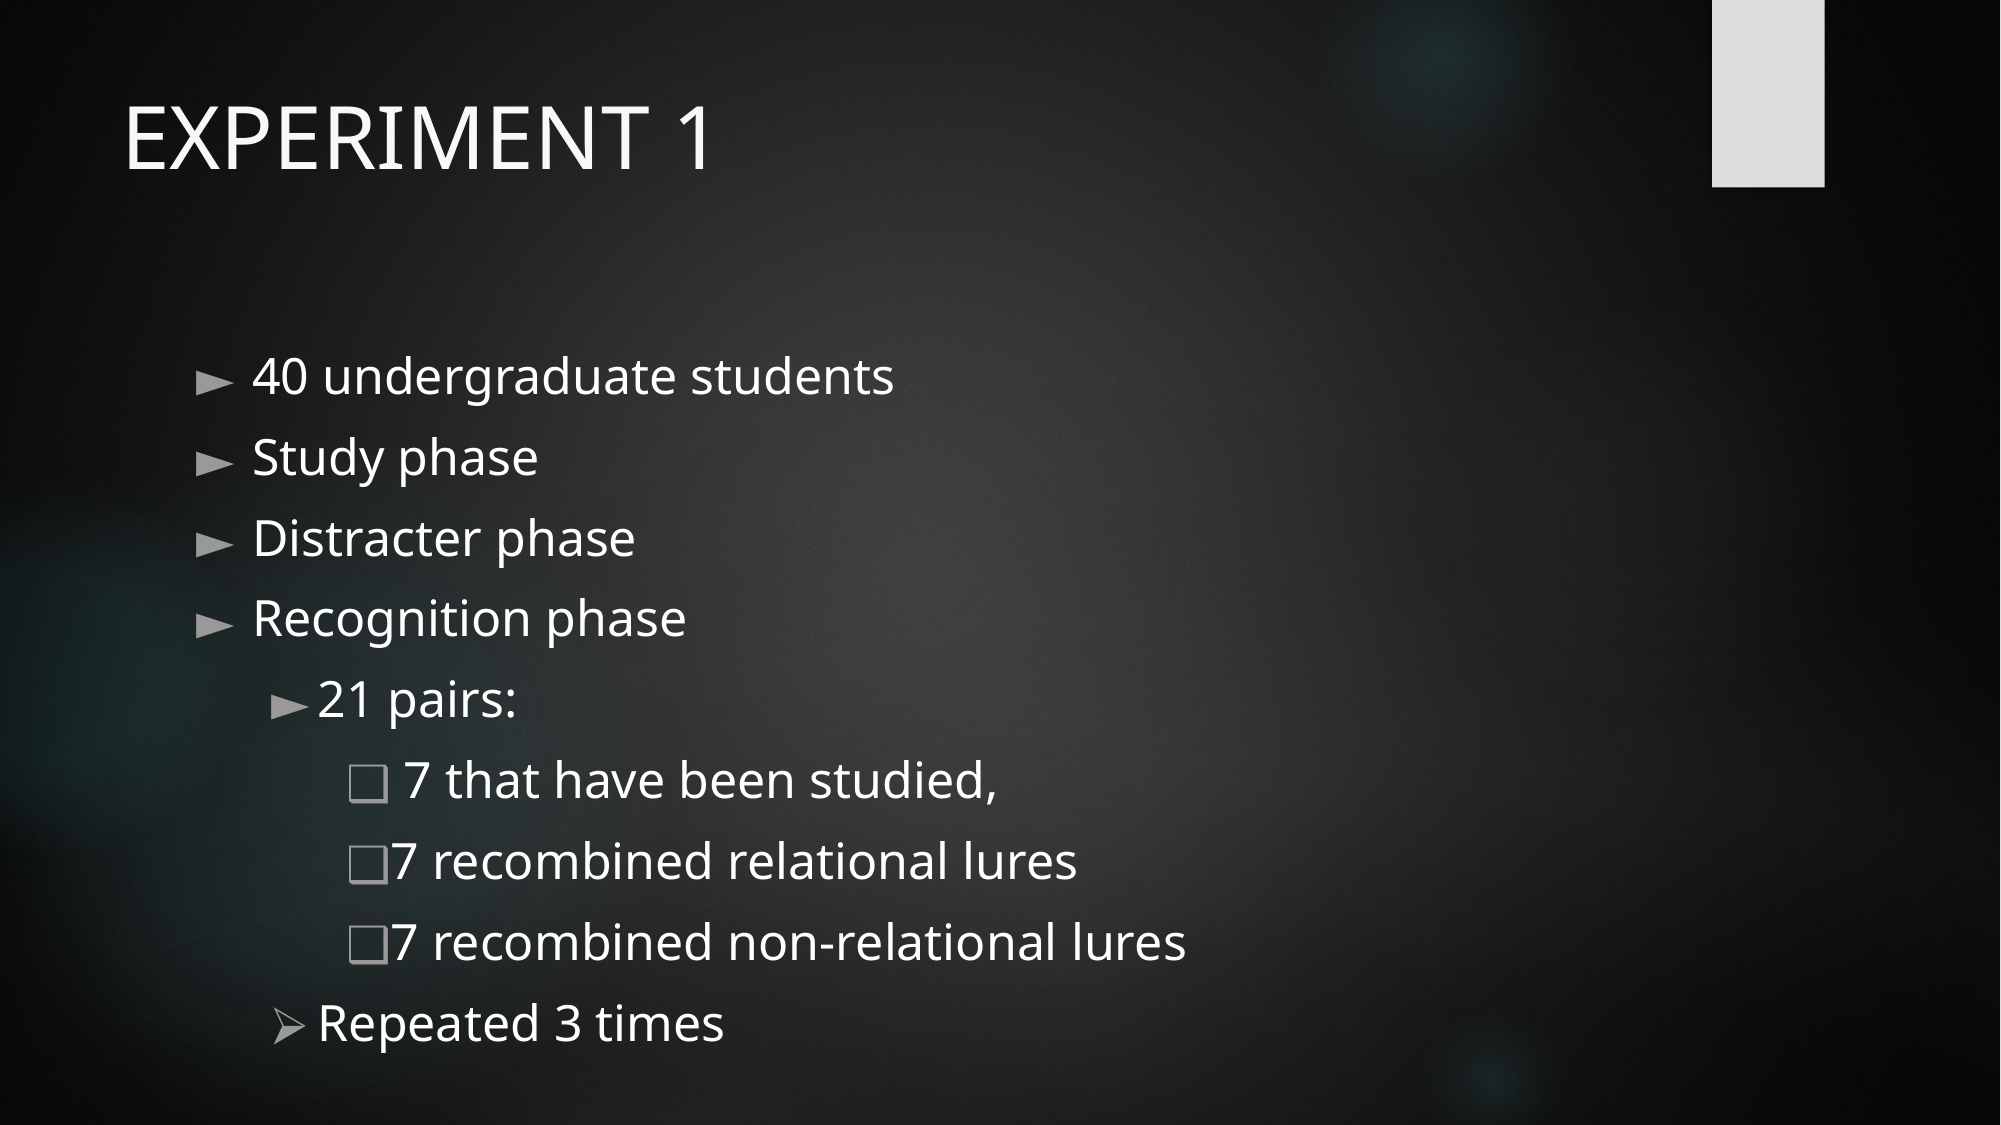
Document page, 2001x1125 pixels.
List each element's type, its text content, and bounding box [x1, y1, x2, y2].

list 40 undergraduate students Study phase Distracter phase Recognition phase 21 pairs: 7 that have been studied, 7 recombined relational lures 7 recombined non-relational lures Repeated 3 times [181, 336, 1649, 1025]
picture [0, 0, 2001, 1125]
title EXPERIMENT 1 [106, 74, 1649, 304]
